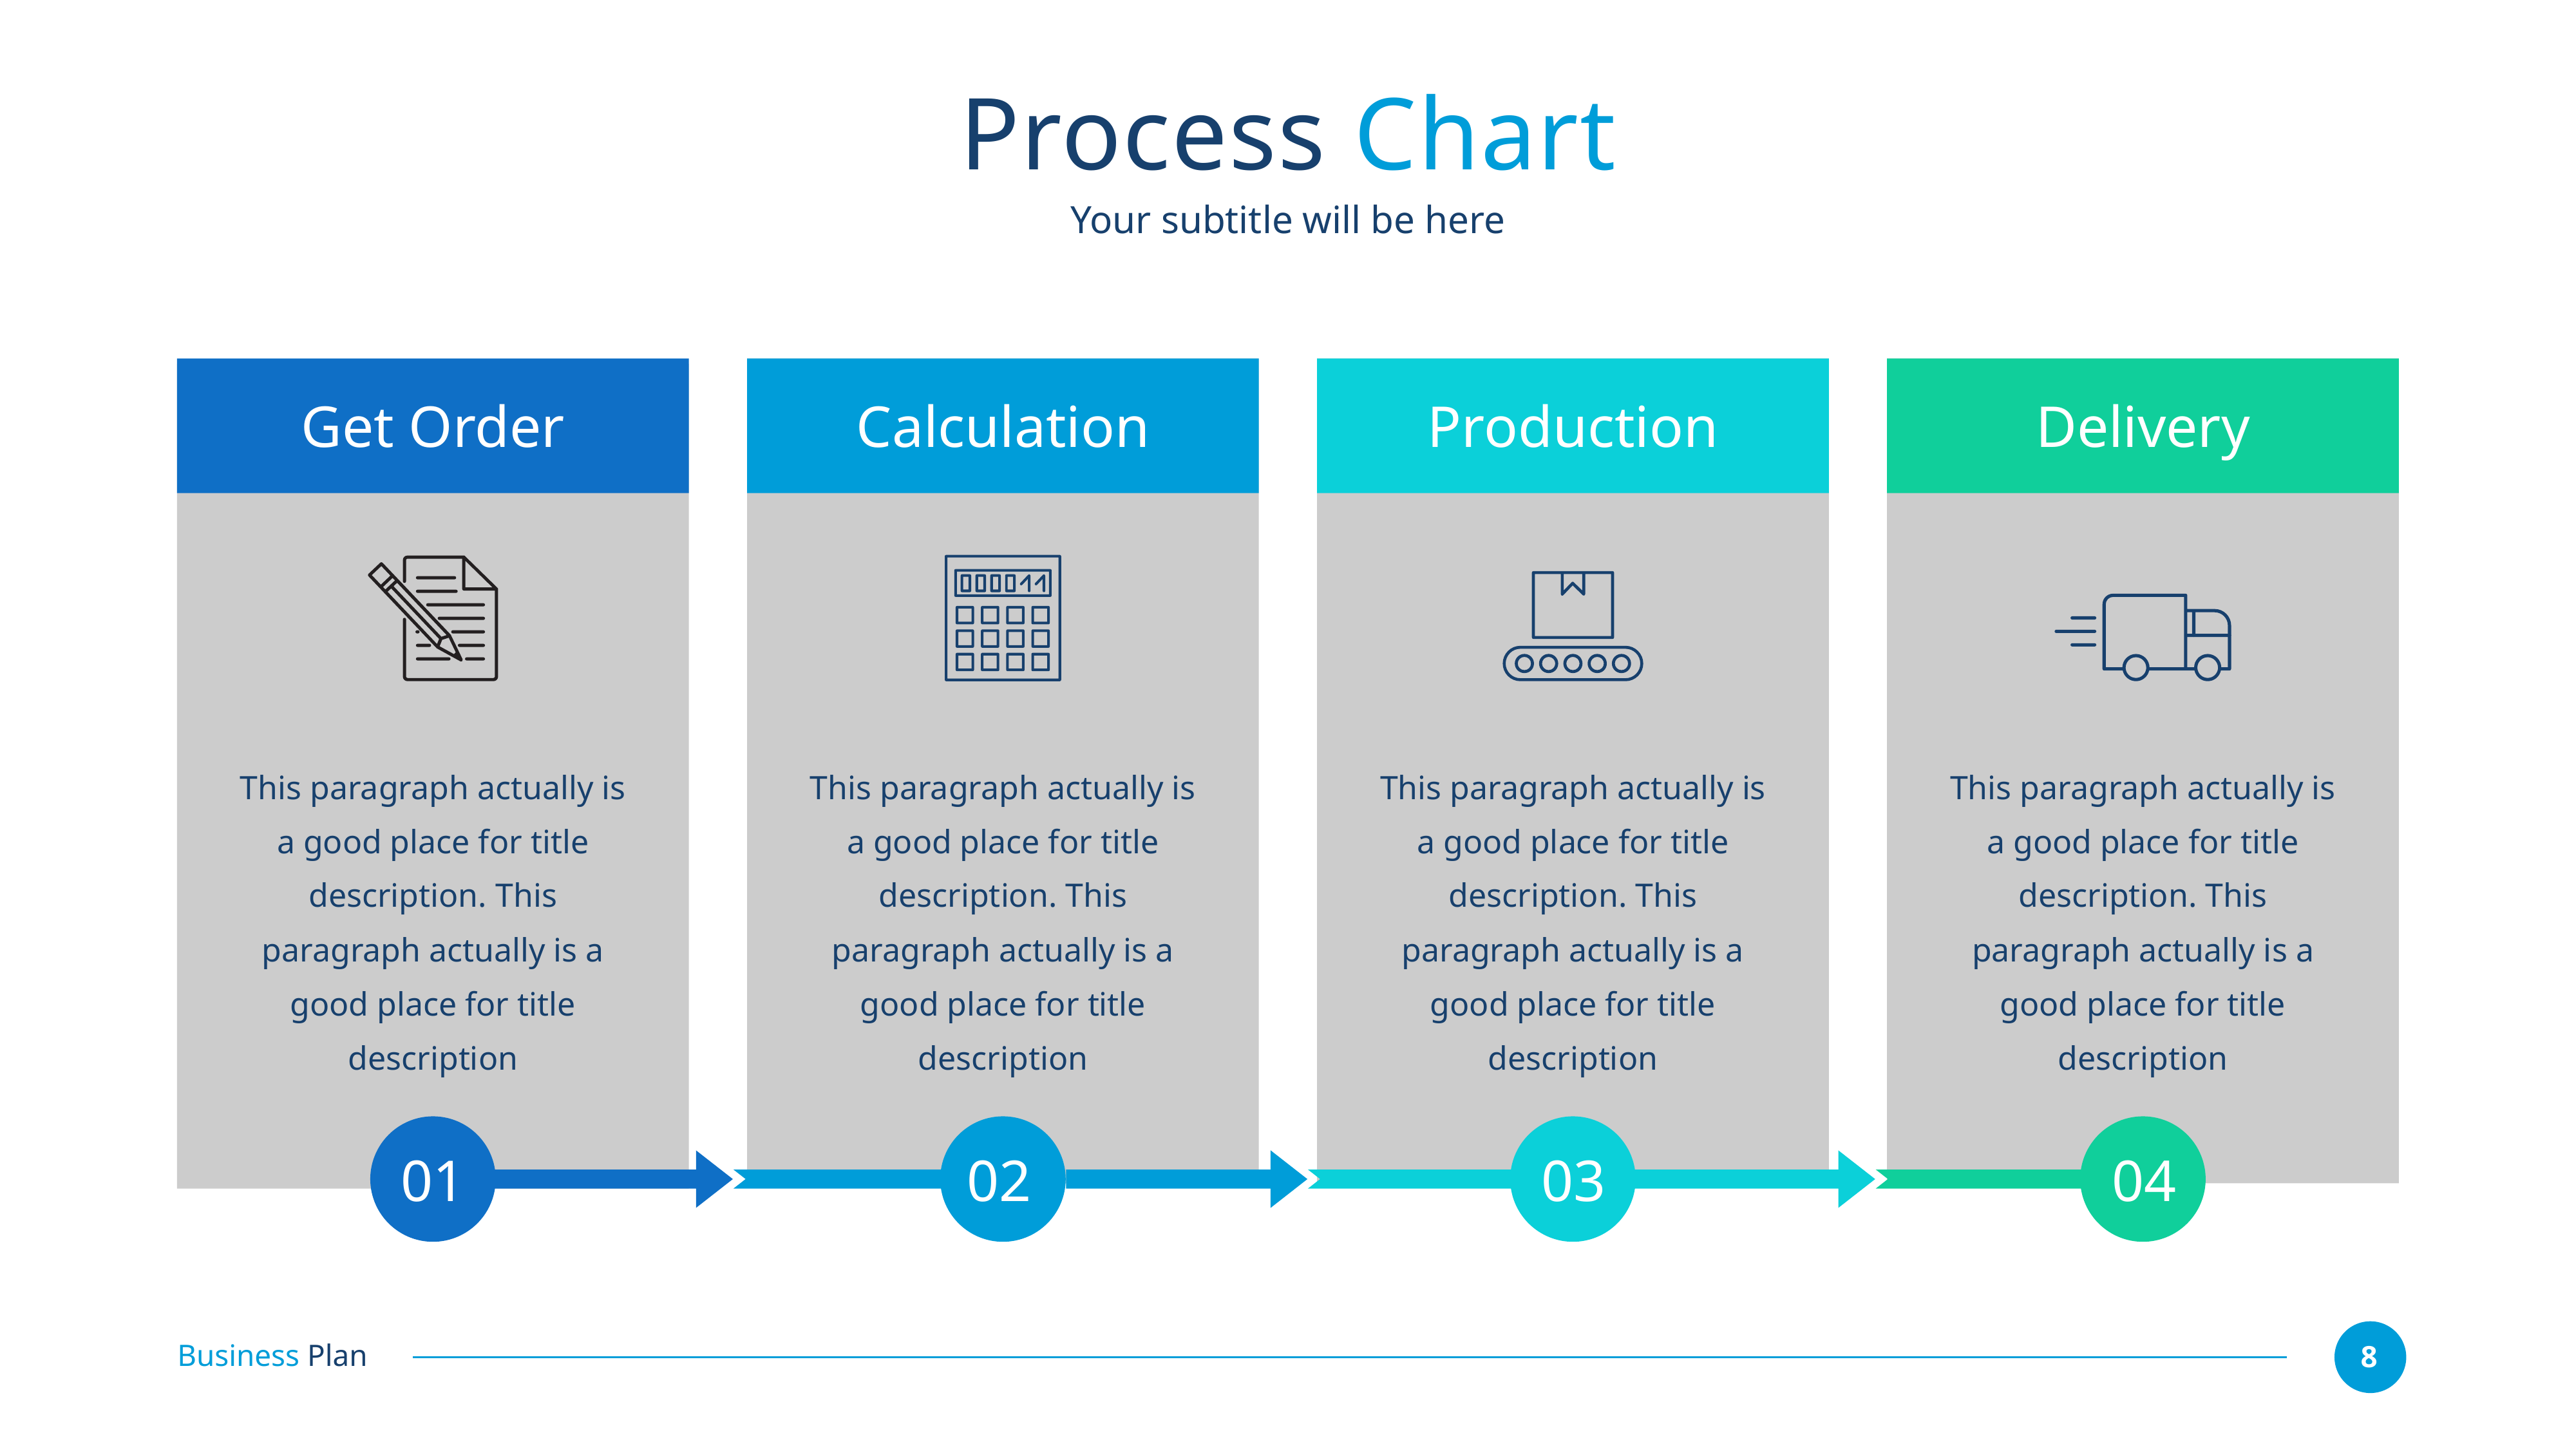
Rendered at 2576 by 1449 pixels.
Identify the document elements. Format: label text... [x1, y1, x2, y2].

text_box [1305, 1168, 1510, 1189]
text_box [496, 1149, 734, 1209]
text_box [2054, 629, 2097, 633]
text_box [176, 358, 690, 494]
text_box [1502, 645, 1643, 681]
text_box [2070, 616, 2097, 620]
text_box [1873, 1168, 2080, 1189]
text_box [176, 494, 690, 1189]
text_box [1510, 1115, 1636, 1243]
text_box [746, 494, 1260, 1169]
list Your subtitle will be here [177, 196, 2399, 243]
text_box 03 [1530, 1144, 1617, 1213]
text_box 02 [956, 1144, 1043, 1213]
text_box [2102, 593, 2231, 681]
text_box [746, 358, 1260, 494]
text_box This paragraph actually is a good place for title description. This paragraph actually is a good place for title description [805, 752, 1201, 1076]
text_box [1316, 358, 1830, 494]
text_box Calculation [805, 390, 1201, 459]
text_box [368, 562, 486, 662]
text_box This paragraph actually is a good place for title description. This paragraph actually is a good place for title description [1375, 752, 1771, 1076]
text_box This paragraph actually is a good place for title description. This paragraph actually is a good place for title description [235, 752, 631, 1076]
text_box 04 [2101, 1144, 2188, 1213]
text_box [2079, 1115, 2206, 1243]
text_box [731, 1168, 940, 1189]
text_box Production [1375, 390, 1771, 459]
title Process Chart [177, 70, 2399, 193]
text_box [402, 555, 498, 681]
text_box [1886, 358, 2400, 494]
text_box [369, 1115, 497, 1243]
text_box 01 [389, 1144, 477, 1213]
text_box [1066, 1149, 1309, 1209]
text_box [1316, 494, 1830, 1169]
text_box [2070, 643, 2097, 647]
text_box [1636, 1149, 1877, 1209]
text_box [1886, 494, 2400, 1184]
text_box Delivery [1945, 390, 2341, 459]
text_box [939, 1115, 1066, 1243]
text_box [1531, 571, 1615, 639]
text_box This paragraph actually is a good place for title description. This paragraph actually is a good place for title description [1945, 752, 2341, 1076]
text_box Get Order [235, 390, 631, 459]
text_box [945, 554, 1061, 681]
